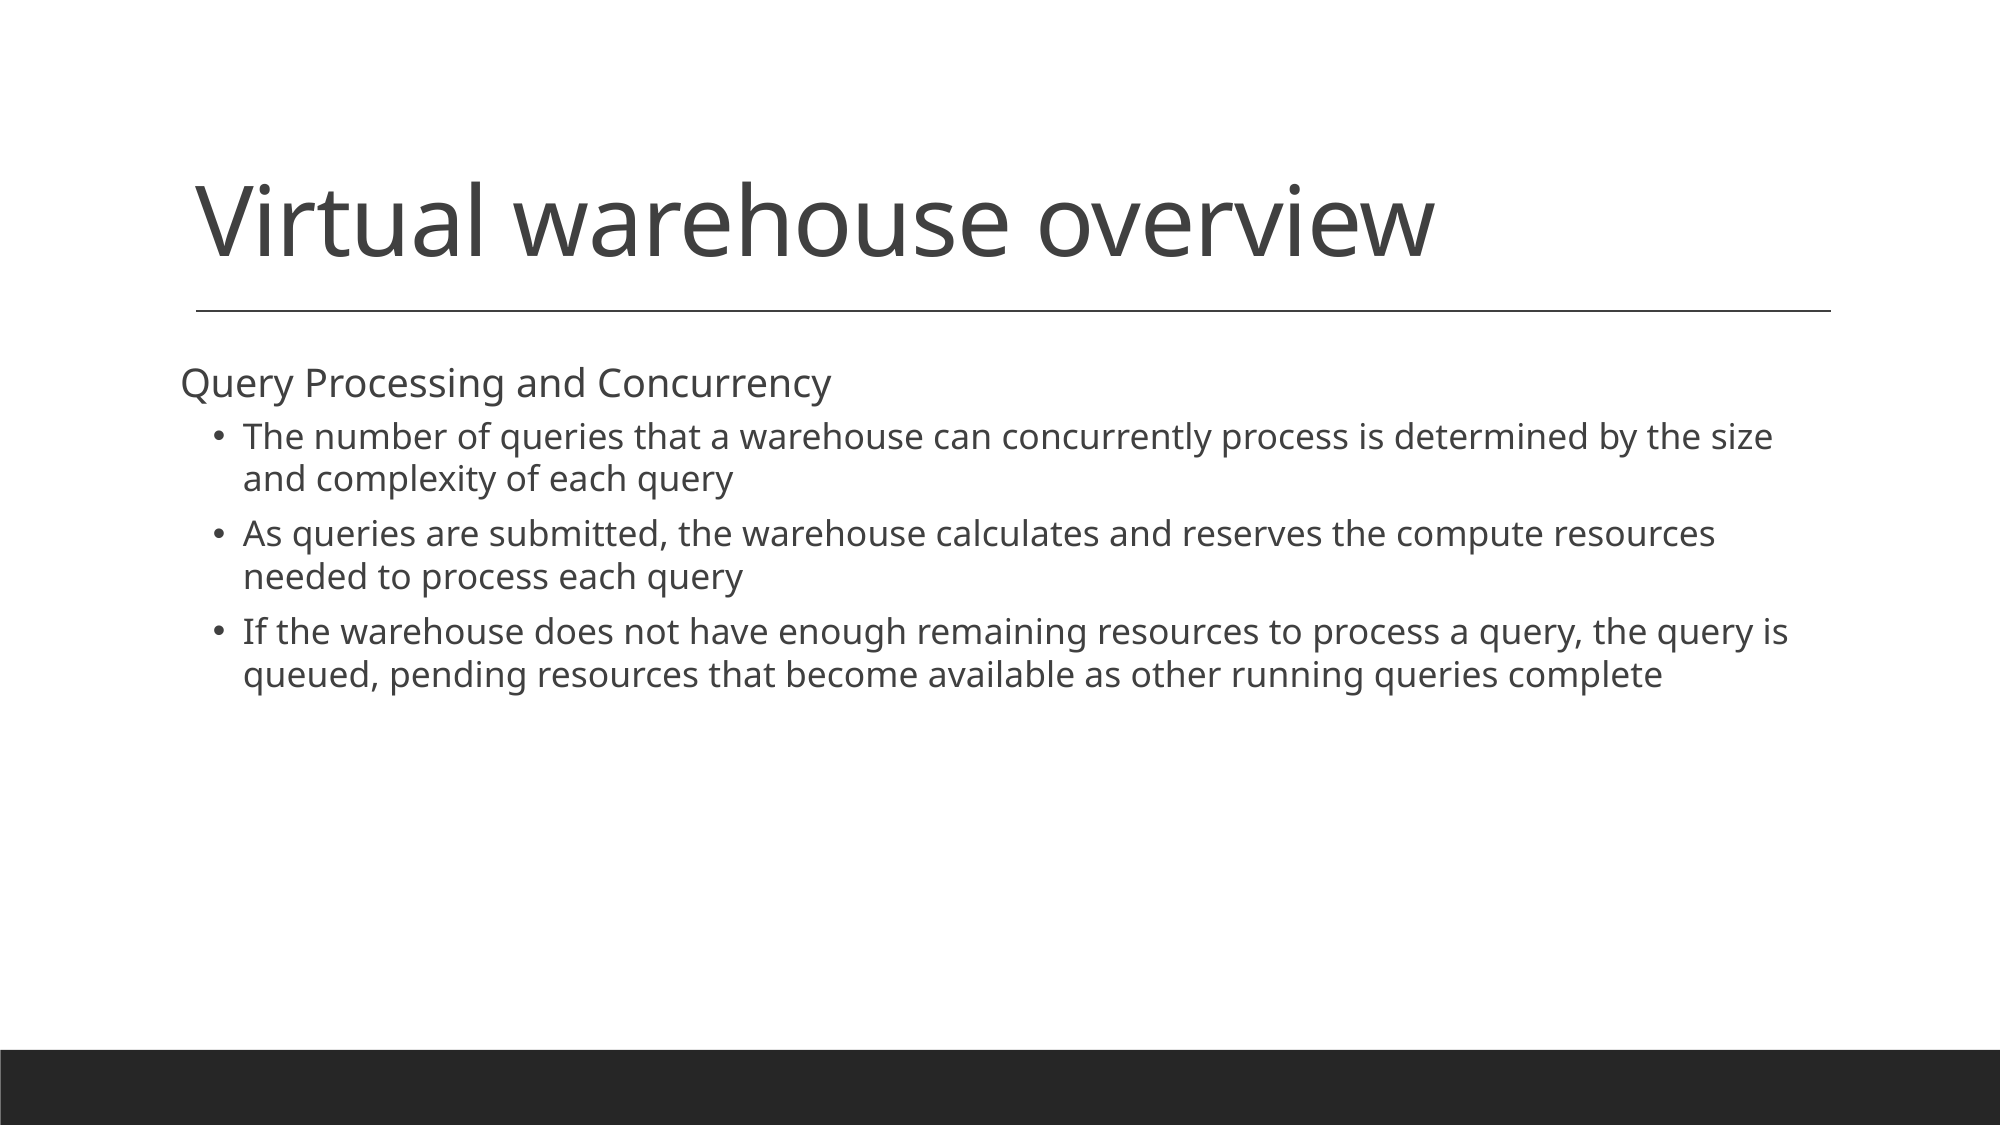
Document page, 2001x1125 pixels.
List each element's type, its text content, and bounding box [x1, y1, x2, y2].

title Virtual warehouse overview [180, 47, 1830, 285]
list Query Processing and Concurrency The number of queries that a warehouse can concurrently process is determined by the size and complexity of each query As queries are submitted, the warehouse calculates and reserves the compute resources needed to process each query If the warehouse does not have enough remaining resources to process a query, the query is queued, pending resources that become available as other running queries complete [180, 345, 1830, 1020]
